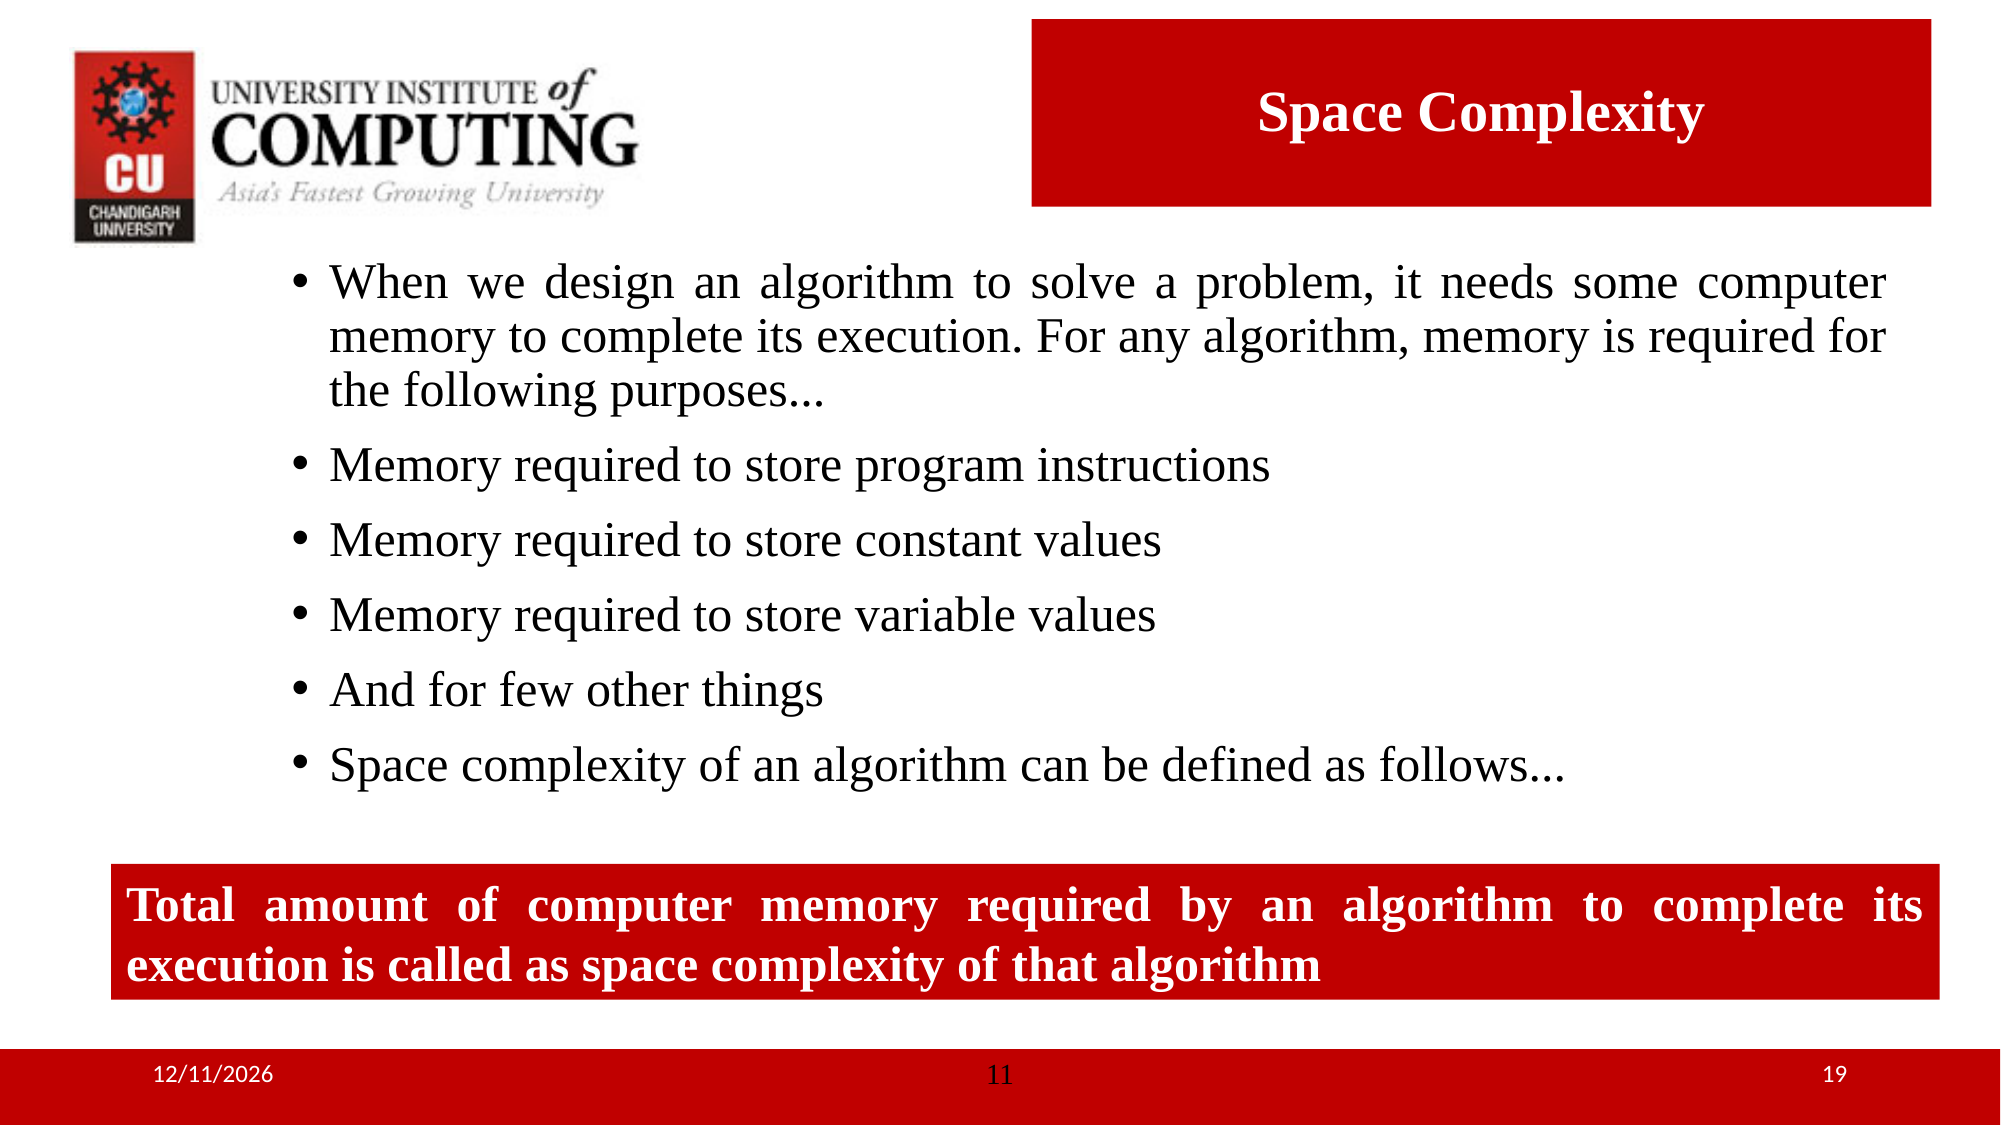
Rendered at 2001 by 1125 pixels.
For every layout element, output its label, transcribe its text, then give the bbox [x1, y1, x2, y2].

slide_number 19 [1412, 1042, 1863, 1103]
text_box Total amount of computer memory required by an algorithm to complete its execution is called as space complexity of that algorithm [111, 863, 1940, 1000]
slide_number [137, 1042, 588, 1103]
title Space Complexity [1031, 19, 1932, 207]
footer 11 [662, 1042, 1338, 1103]
picture [69, 47, 735, 248]
list When we design an algorithm to solve a problem, it needs some computer memory to complete its execution. For any algorithm, memory is required for the following purposes... Memory required to store program instructions Memory required to store constant values Memory required to store variable values And for few other things Space complexity of an algorithm can be defined as follows... [276, 248, 1903, 764]
